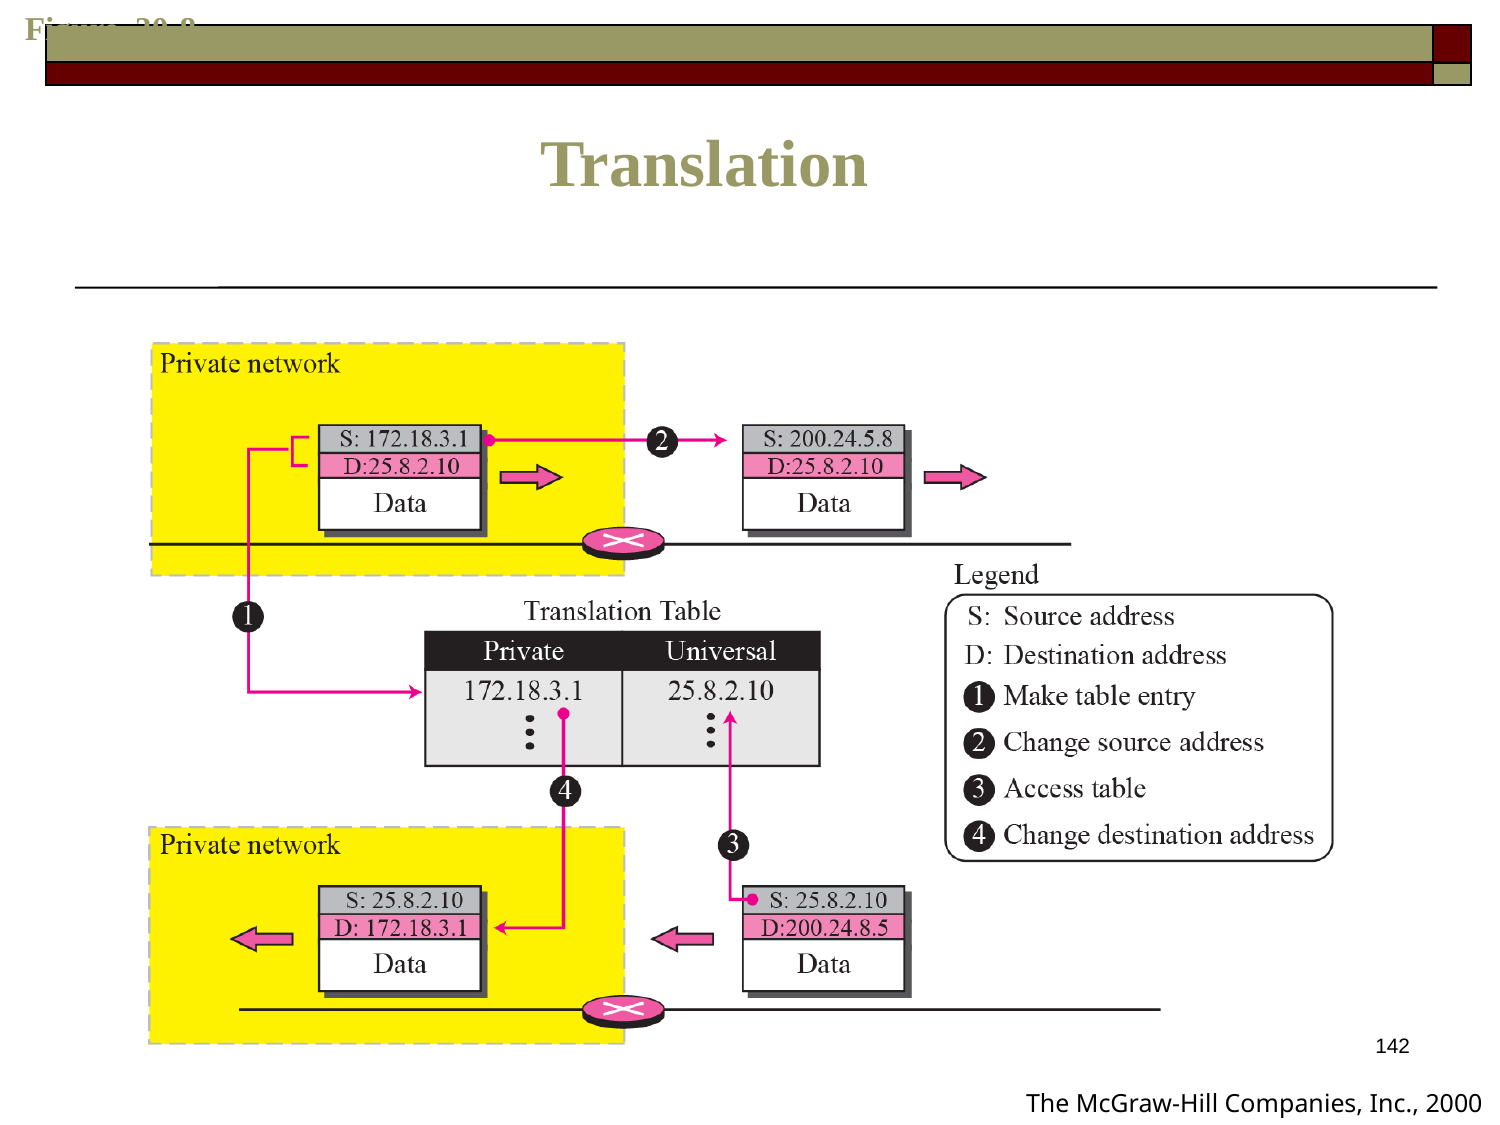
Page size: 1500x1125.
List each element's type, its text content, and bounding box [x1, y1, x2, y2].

slide_number 142 [1112, 1024, 1426, 1101]
text_box Figure 30-8 [10, 0, 275, 55]
text_box Translation [525, 112, 885, 208]
text_box The McGraw-Hill Companies, Inc., 2000 [1011, 1079, 1499, 1125]
picture [148, 342, 1334, 1046]
